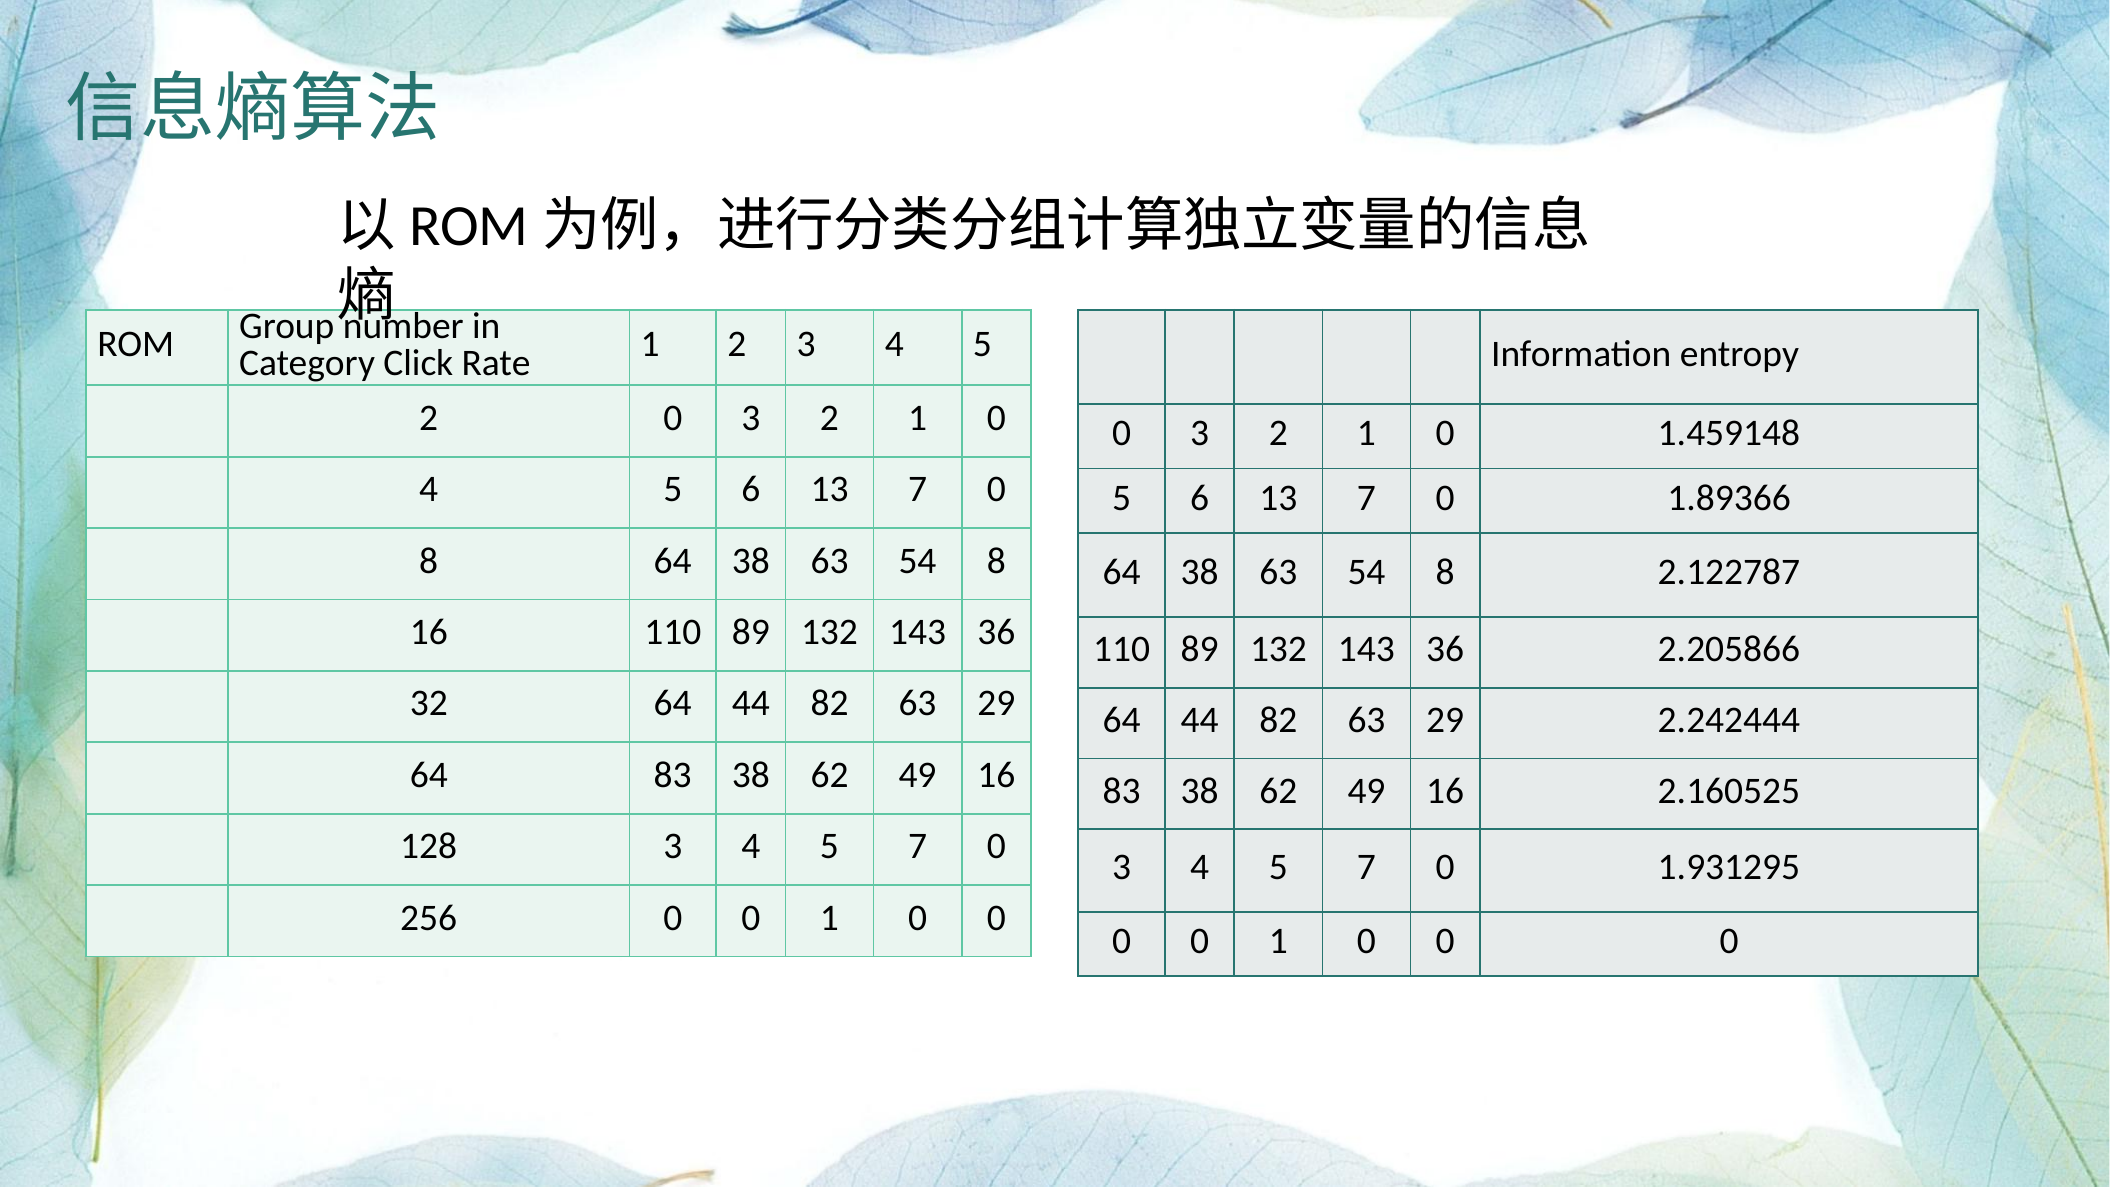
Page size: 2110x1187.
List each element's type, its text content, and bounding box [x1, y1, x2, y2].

table_cell 16 [1411, 759, 1479, 828]
table_cell 2.122787 [1481, 534, 1977, 616]
table_cell 54 [874, 529, 961, 599]
table_cell 16 [963, 743, 1030, 813]
table_cell 13 [786, 458, 873, 527]
table_cell 7 [1323, 469, 1410, 532]
table_cell 83 [1079, 759, 1164, 828]
table_cell [87, 815, 227, 884]
table_cell 0 [1079, 405, 1164, 468]
table_cell 5 [1235, 830, 1322, 911]
table_cell 110 [630, 600, 715, 670]
table_cell 0 [963, 886, 1030, 956]
table_cell [87, 886, 227, 956]
table_cell 38 [717, 529, 785, 599]
table_cell 143 [874, 600, 961, 670]
table_cell 0 [963, 386, 1030, 456]
table_cell 3 [1166, 405, 1233, 468]
table_cell 0 [1481, 913, 1977, 975]
table_cell 5 [630, 458, 715, 527]
table_header [1323, 335, 1410, 403]
table_cell 7 [874, 458, 961, 527]
table_cell 64 [1079, 689, 1164, 758]
table_cell 16 [229, 600, 629, 670]
table_cell 0 [1166, 913, 1233, 975]
table_cell 44 [1166, 689, 1233, 758]
table_cell 110 [1079, 618, 1164, 687]
table_cell 1 [1235, 913, 1322, 975]
table_cell 83 [630, 743, 715, 813]
table_cell 38 [1166, 759, 1233, 828]
table_cell 0 [1411, 469, 1479, 532]
table_cell 0 [630, 386, 715, 456]
table_cell 63 [786, 529, 873, 599]
table_cell 0 [630, 886, 715, 956]
table_cell 143 [1323, 618, 1410, 687]
table_cell 82 [786, 672, 873, 741]
table_cell 132 [786, 600, 873, 670]
table_cell 0 [1323, 913, 1410, 975]
table_cell 63 [1235, 534, 1322, 616]
table_cell 0 [963, 458, 1030, 527]
table_header 4 [874, 335, 961, 384]
table_cell 32 [229, 672, 629, 741]
table_cell 7 [1323, 830, 1410, 911]
table_cell 0 [1411, 913, 1479, 975]
table_cell 4 [717, 815, 785, 884]
picture [0, 0, 2110, 1187]
table_cell 63 [1323, 689, 1410, 758]
table_cell [87, 672, 227, 741]
table_cell 29 [963, 672, 1030, 741]
table_header Group number in Category Click Rate [229, 311, 629, 384]
table_cell [87, 529, 227, 599]
table_cell 4 [1166, 830, 1233, 911]
table_cell 0 [874, 886, 961, 956]
table_cell 256 [229, 886, 629, 956]
table_cell 7 [874, 815, 961, 884]
table_header 3 [786, 335, 873, 384]
table_cell 49 [874, 743, 961, 813]
table_cell 4 [229, 458, 629, 527]
table_cell 13 [1235, 469, 1322, 532]
table_cell 5 [786, 815, 873, 884]
table_header Information entropy [1481, 311, 1977, 403]
table_cell 6 [1166, 469, 1233, 532]
table_cell [87, 386, 227, 456]
table_cell 128 [229, 815, 629, 884]
table_cell 6 [717, 458, 785, 527]
table_cell 2 [786, 386, 873, 456]
table_cell 2.242444 [1481, 689, 1977, 758]
table_cell 63 [874, 672, 961, 741]
table_cell 62 [1235, 759, 1322, 828]
table_cell [87, 600, 227, 670]
table_cell 3 [1079, 830, 1164, 911]
table_cell 3 [630, 815, 715, 884]
table_header 2 [717, 335, 785, 384]
table_cell 64 [630, 529, 715, 599]
table_cell 8 [229, 529, 629, 599]
table_cell 29 [1411, 689, 1479, 758]
table_cell [87, 458, 227, 527]
table_header ROM [87, 311, 227, 384]
table_cell 1.89366 [1481, 469, 1977, 532]
table_cell 132 [1235, 618, 1322, 687]
table_cell 89 [717, 600, 785, 670]
table_cell 5 [1079, 469, 1164, 532]
table_cell 36 [1411, 618, 1479, 687]
table_header [1411, 335, 1479, 403]
table_header 5 [963, 335, 1030, 384]
table_cell 44 [717, 672, 785, 741]
table_cell 2 [229, 386, 629, 456]
table_cell 64 [229, 743, 629, 813]
table_cell 3 [717, 386, 785, 456]
table_header 1 [630, 335, 715, 384]
table_cell 38 [717, 743, 785, 813]
table_cell 38 [1166, 534, 1233, 616]
table_cell 8 [963, 529, 1030, 599]
table_cell 1 [874, 386, 961, 456]
table_cell 62 [786, 743, 873, 813]
table_cell 82 [1235, 689, 1322, 758]
table_cell 0 [1411, 405, 1479, 468]
table_cell 89 [1166, 618, 1233, 687]
table_cell 2.160525 [1481, 759, 1977, 828]
table_cell 64 [1079, 534, 1164, 616]
table_cell [87, 743, 227, 813]
table_cell 8 [1411, 534, 1479, 616]
table_cell 0 [717, 886, 785, 956]
table_cell 0 [1411, 830, 1479, 911]
table_cell 2.205866 [1481, 618, 1977, 687]
text_box 信息熵算法 [50, 7, 583, 157]
table_cell 0 [963, 815, 1030, 884]
table_cell 1 [786, 886, 873, 956]
table_header [1235, 335, 1322, 403]
table_cell 64 [630, 672, 715, 741]
table_cell 2 [1235, 405, 1322, 468]
table_cell 36 [963, 600, 1030, 670]
table_cell 0 [1079, 913, 1164, 975]
table_cell 54 [1323, 534, 1410, 616]
table_cell 49 [1323, 759, 1410, 828]
text_box 以ROM为例，进行分类分组计算独立变量的信息熵 [322, 179, 1646, 335]
table_cell 1.459148 [1481, 405, 1977, 468]
table_cell 1.931295 [1481, 830, 1977, 911]
table_header [1079, 335, 1164, 403]
table_header [1166, 335, 1233, 403]
table_cell 1 [1323, 405, 1410, 468]
